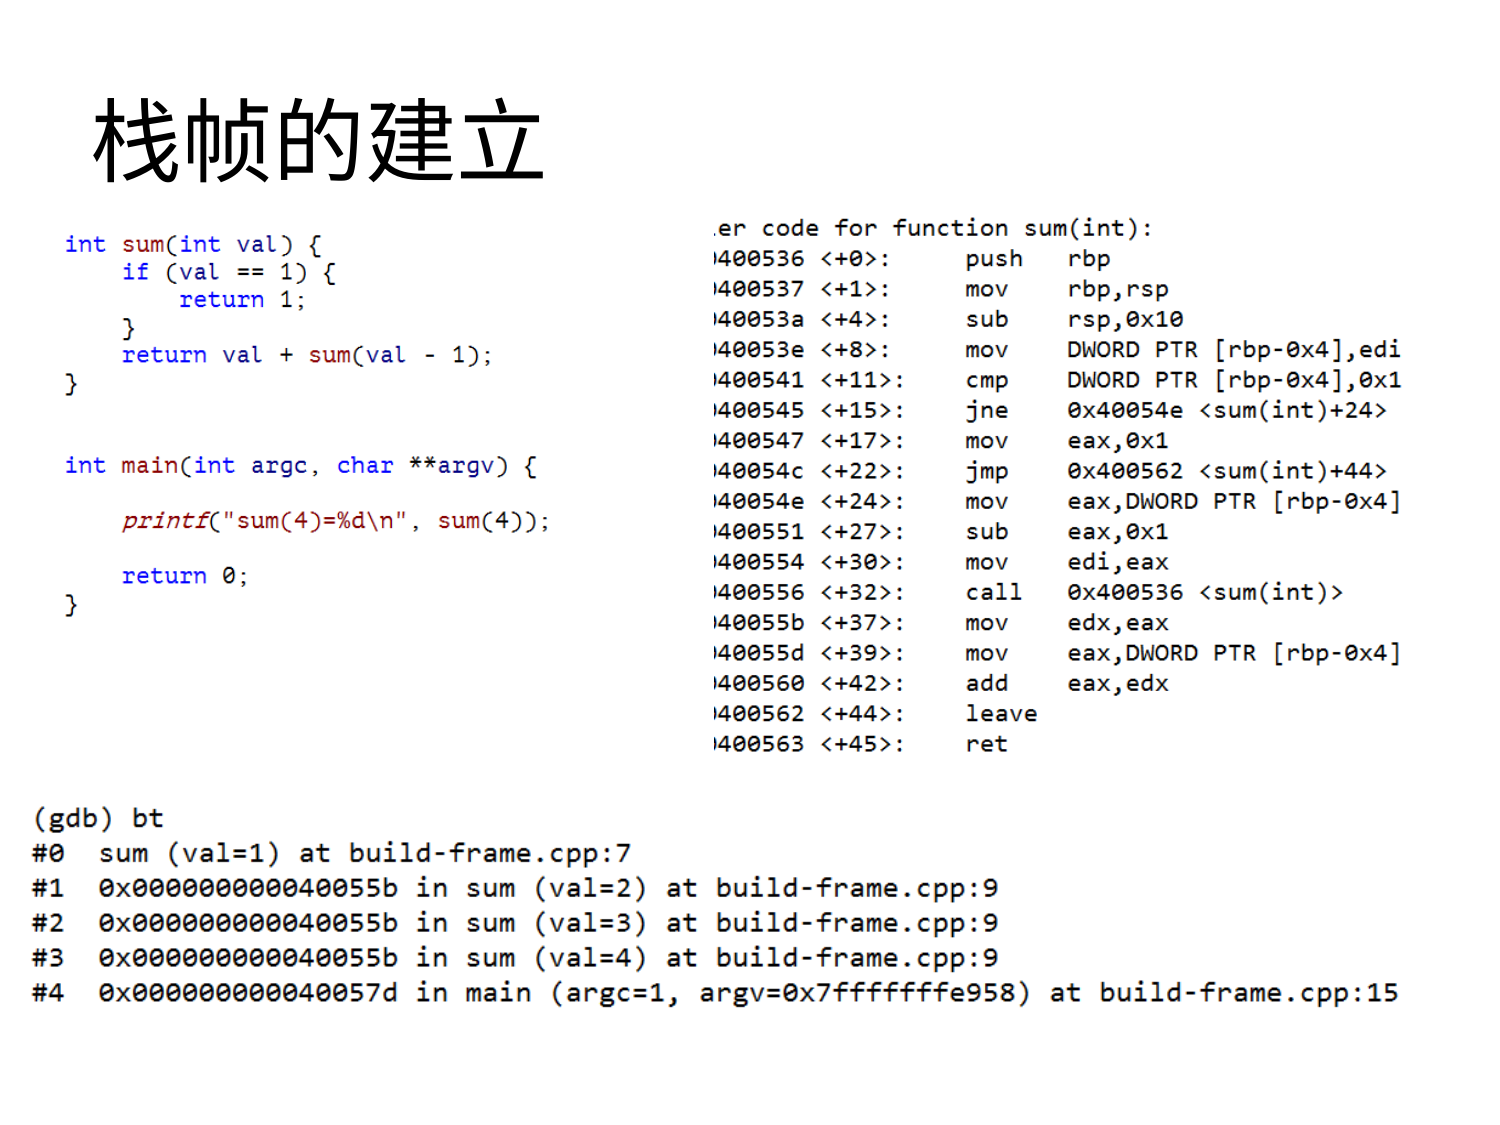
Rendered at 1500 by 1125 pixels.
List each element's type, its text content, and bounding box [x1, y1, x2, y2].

picture [714, 207, 1428, 765]
picture [62, 232, 550, 621]
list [29, 798, 1401, 1011]
title 栈帧的建立 [74, 44, 1426, 233]
